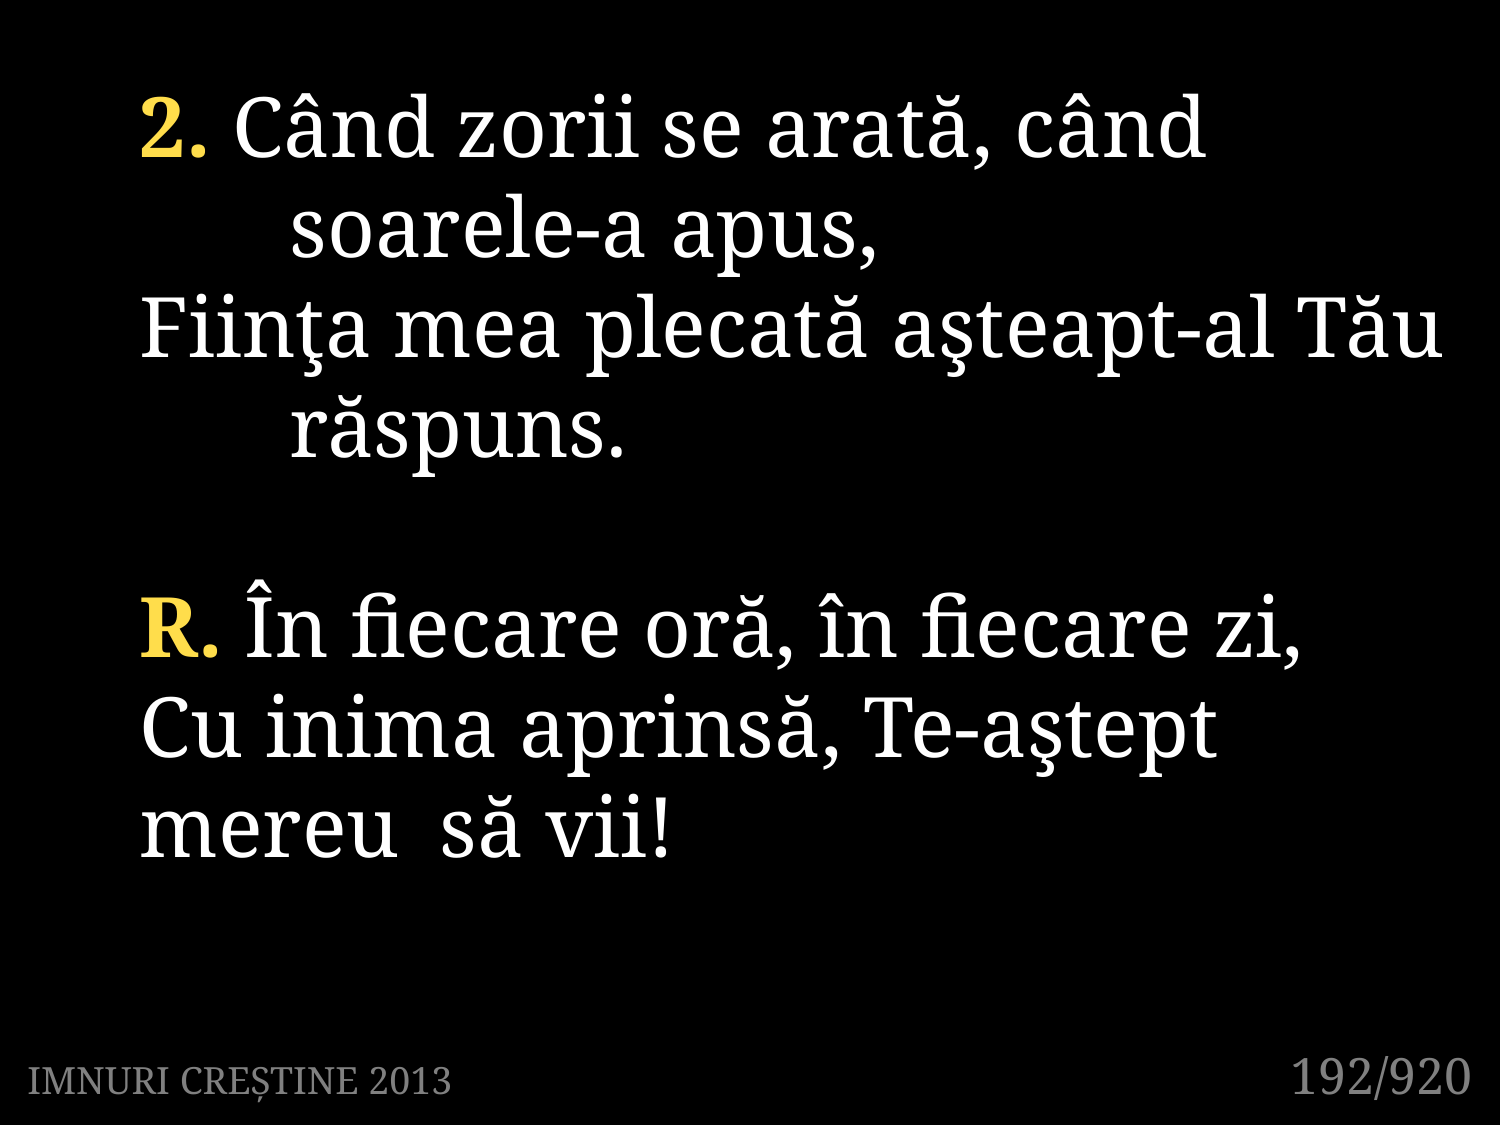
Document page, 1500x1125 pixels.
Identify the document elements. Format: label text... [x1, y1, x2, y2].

text_box IMNURI CREȘTINE 2013 [12, 1049, 637, 1110]
text_box 2. Când zorii se arată, când soarele-a apus, Fiinţa mea plecată aşteapt-al Tău răspuns. R. În fiecare oră, în fiecare zi, Cu inima aprinsă, Te-aştept mereu să vii! [125, 66, 1500, 882]
text_box 192/920 [637, 1037, 1488, 1113]
